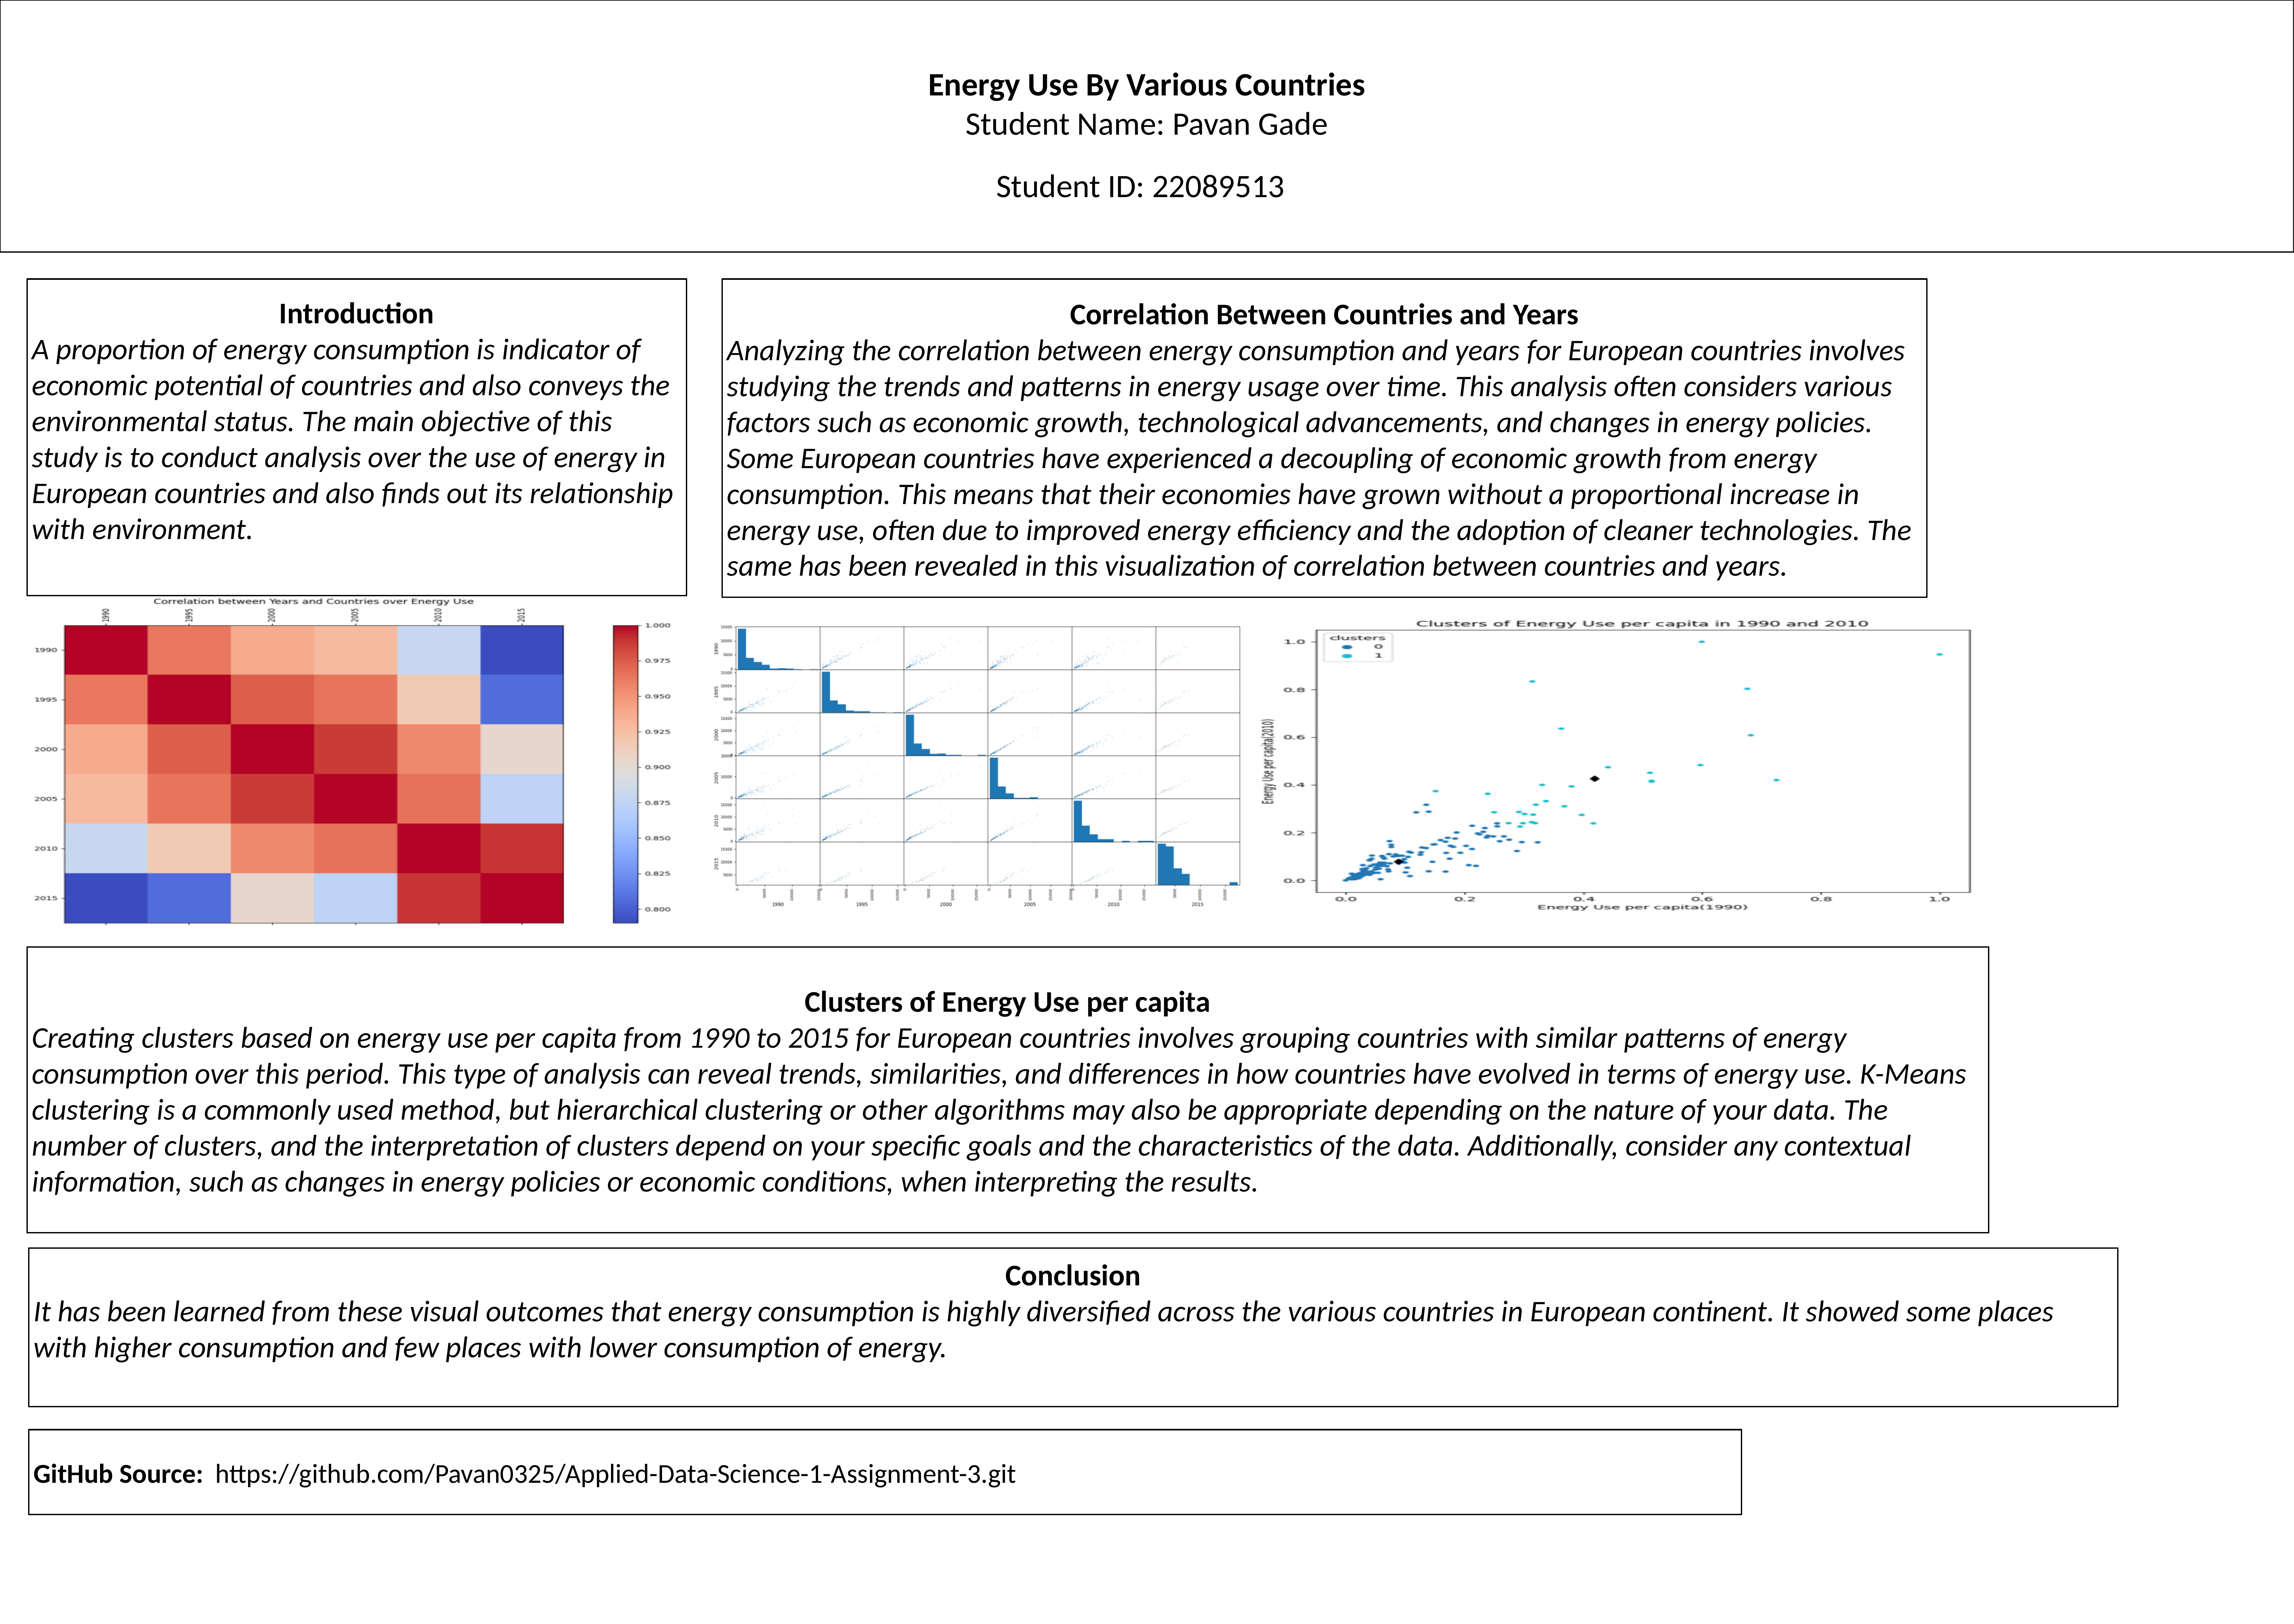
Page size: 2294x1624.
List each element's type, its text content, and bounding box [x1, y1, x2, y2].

text_box Introduction A proportion of energy consumption is indicator of economic potential of countries and also conveys the environmental status. The main objective of this study is to conduct analysis over the use of energy in European countries and also finds out its relationship with environment. [26, 278, 687, 596]
text_box Correlation Between Countries and Years Analyzing the correlation between energy consumption and years for European countries involves studying the trends and patterns in energy usage over time. This analysis often considers various factors such as economic growth, technological advancements, and changes in energy policies. Some European countries have experienced a decoupling of economic growth from energy consumption. This means that their economies have grown without a proportional increase in energy use, often due to improved energy efficiency and the adoption of cleaner technologies. The same has been revealed in this visualization of correlation between countries and years. [722, 278, 1928, 598]
picture [27, 597, 687, 930]
picture [706, 618, 1989, 914]
text_box Energy Use By Various Countries Student Name: Pavan Gade Student ID: 22089513 [0, 0, 2294, 253]
text_box GitHub Source: https://github.com/Pavan0325/Applied-Data-Science-1-Assignment-3.git [28, 1429, 1742, 1515]
text_box Clusters of Energy Use per capita Creating clusters based on energy use per capita from 1990 to 2015 for European countries involves grouping countries with similar patterns of energy consumption over this period. This type of analysis can reveal trends, similarities, and differences in how countries have evolved in terms of energy use. K-Means clustering is a commonly used method, but hierarchical clustering or other algorithms may also be appropriate depending on the nature of your data. The number of clusters, and the interpretation of clusters depend on your specific goals and the characteristics of the data. Additionally, consider any contextual information, such as changes in energy policies or economic conditions, when interpreting the results. [26, 946, 1989, 1233]
text_box Conclusion It has been learned from these visual outcomes that energy consumption is highly diversified across the various countries in European continent. It showed some places with higher consumption and few places with lower consumption of energy. [28, 1247, 2118, 1407]
